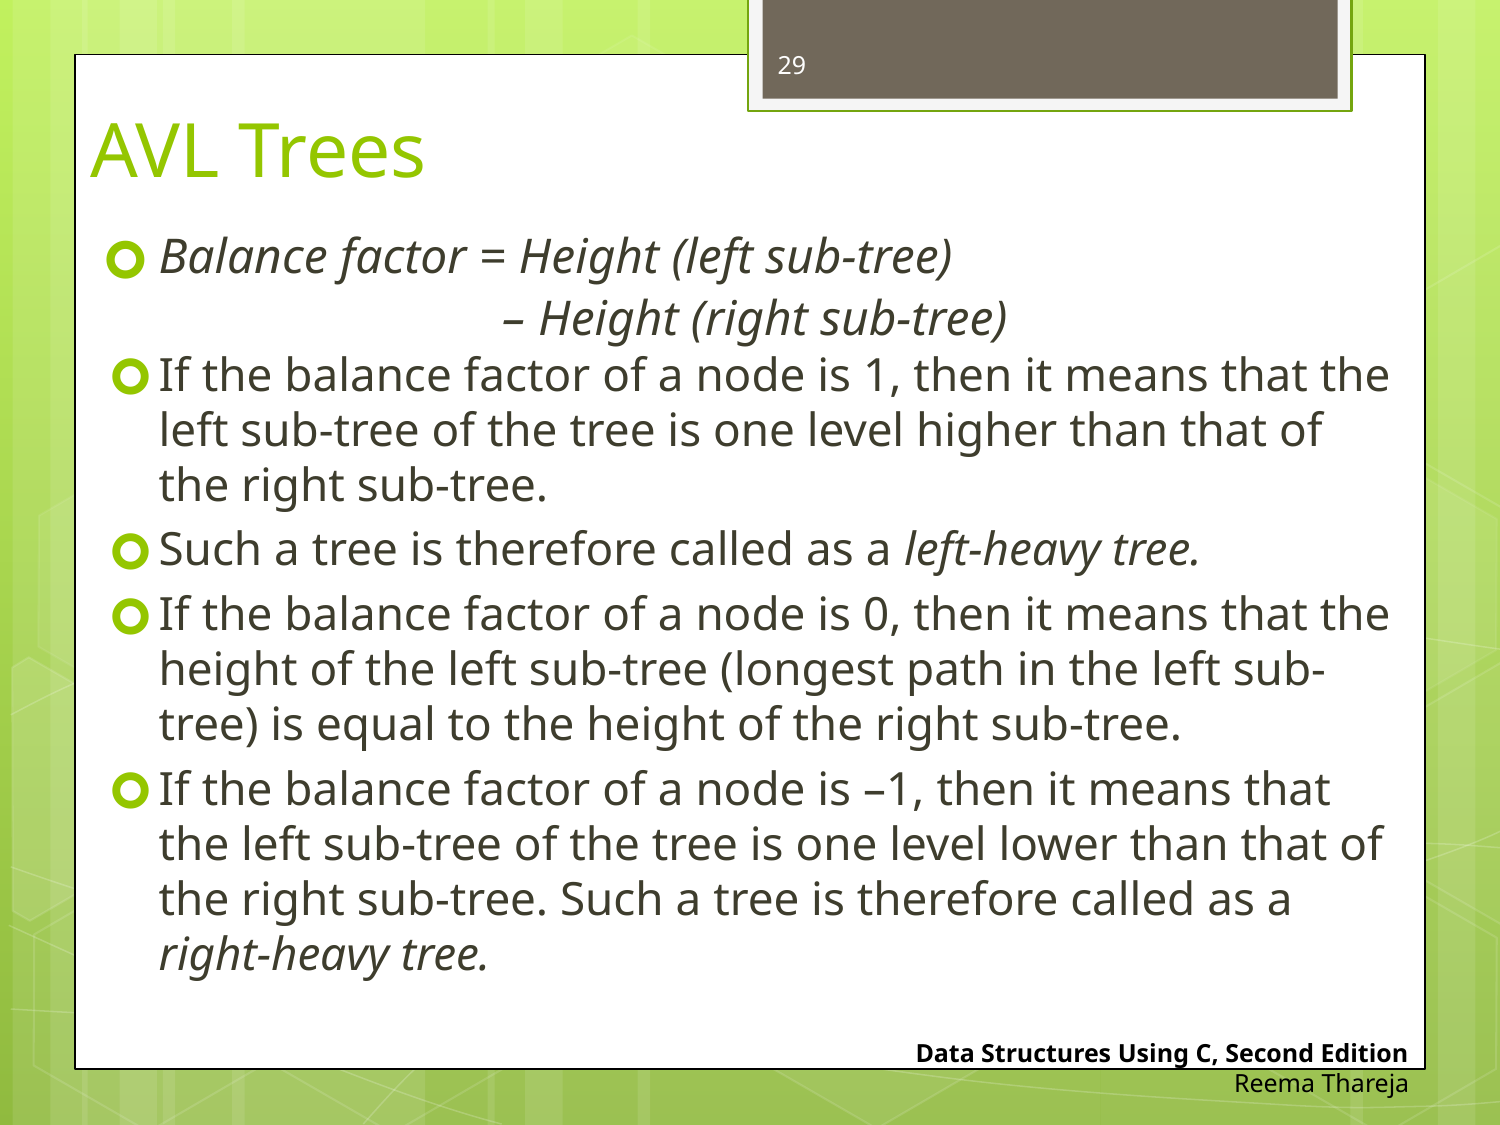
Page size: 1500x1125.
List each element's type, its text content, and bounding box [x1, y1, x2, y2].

list Balance factor = Height (left sub-tree) – Height (right sub-tree) If the balance factor of a node is 1, then it means that the left sub-tree of the tree is one level higher than that of the right sub-tree. Such a tree is therefore called as a left-heavy tree. If the balance factor of a node is 0, then it means that the height of the left sub-tree (longest path in the left sub-tree) is equal to the height of the right sub-tree. If the balance factor of a node is –1, then it means that the left sub-tree of the tree is one level lower than that of the right sub-tree. Such a tree is therefore called as a right-heavy tree. [87, 224, 1413, 1050]
footer Data Structures Using C, Second Edition Reema Thareja [849, 1037, 1425, 1098]
title AVL Trees [75, 87, 1450, 200]
slide_number 29 [762, 36, 982, 97]
